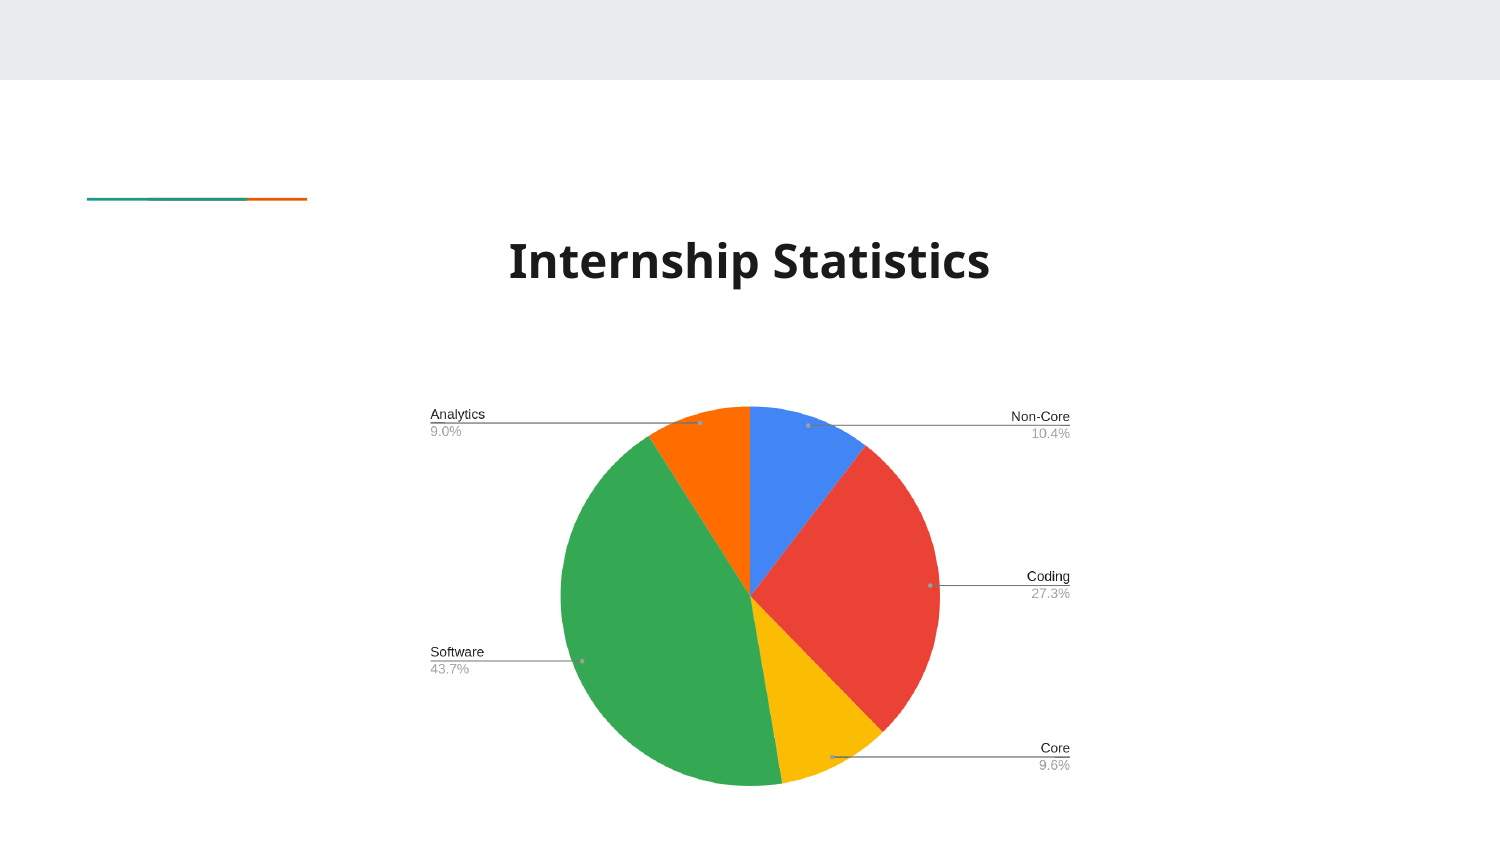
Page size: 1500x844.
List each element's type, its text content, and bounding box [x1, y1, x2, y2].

title Internship Statistics [119, 216, 1381, 305]
picture [408, 385, 1091, 808]
